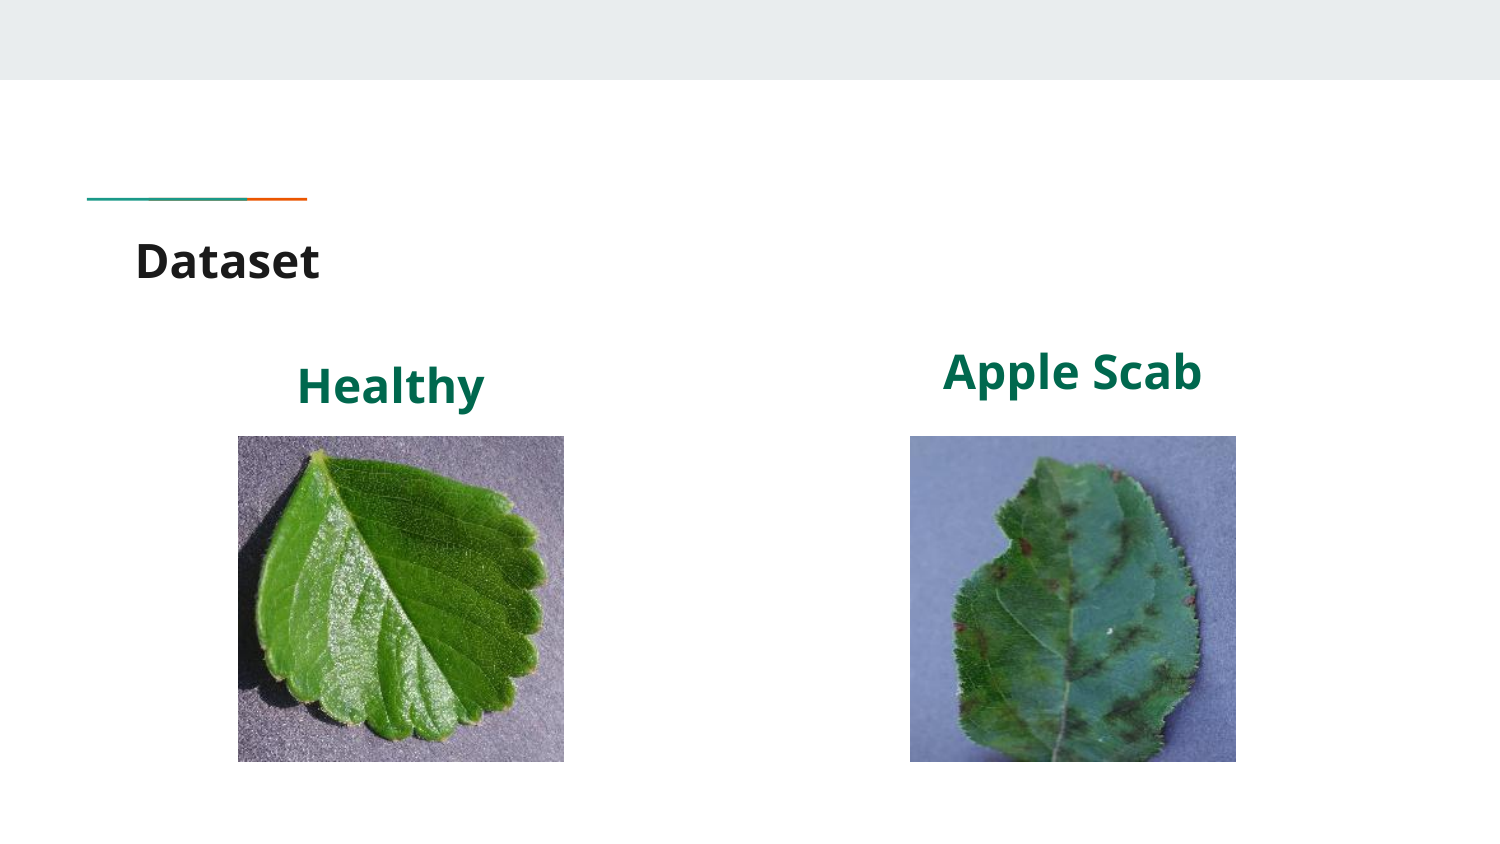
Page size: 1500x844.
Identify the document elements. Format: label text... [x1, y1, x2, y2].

title Dataset [119, 216, 1381, 305]
picture [237, 436, 564, 763]
text_box Apple Scab [816, 333, 1331, 407]
text_box Healthy [133, 348, 648, 421]
picture [910, 436, 1237, 763]
